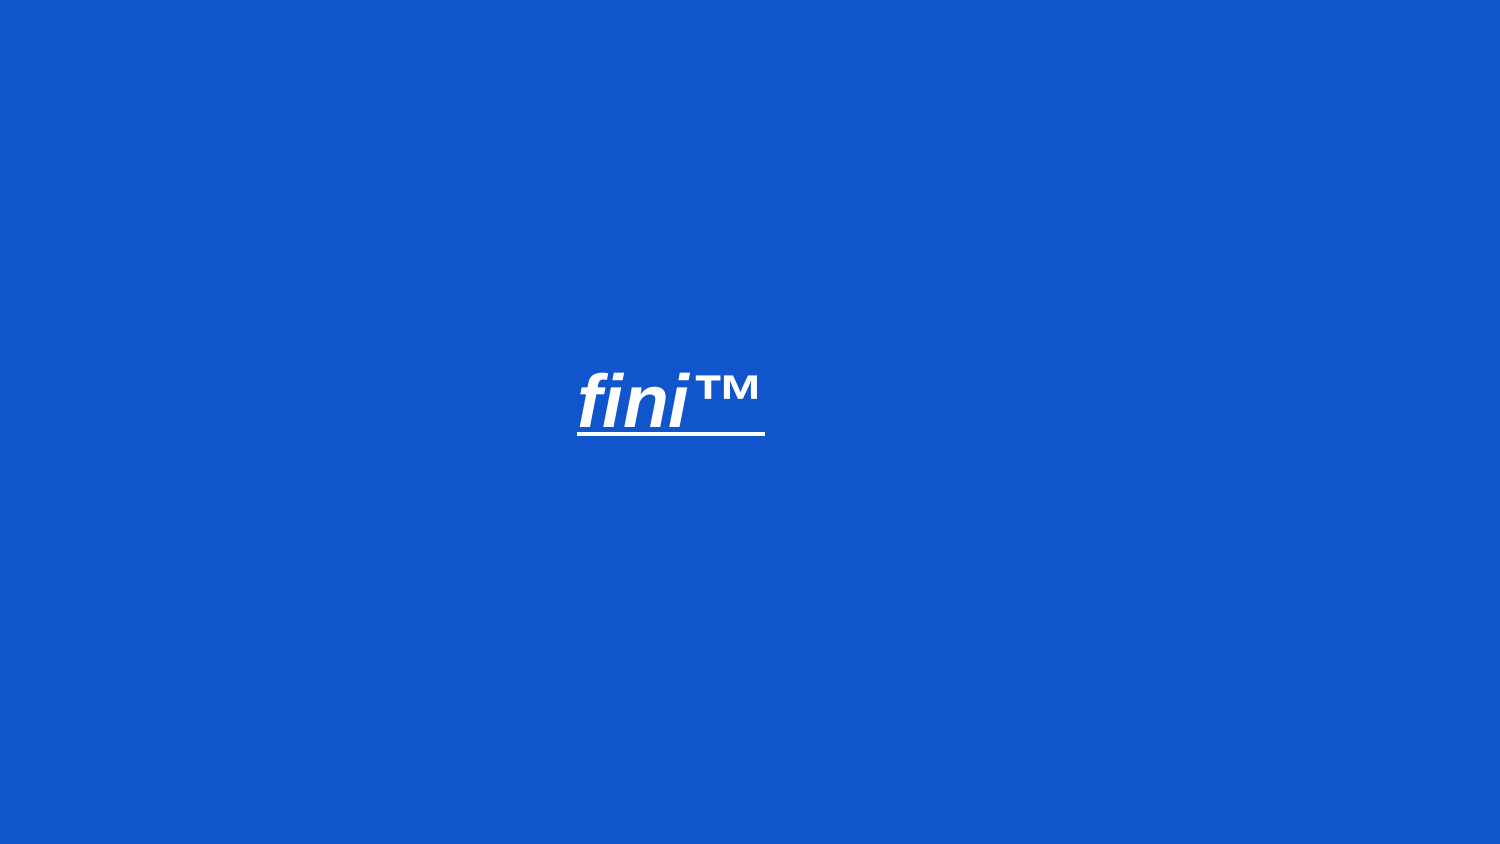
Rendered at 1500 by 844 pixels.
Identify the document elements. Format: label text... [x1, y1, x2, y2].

list fini™ [0, 324, 1333, 844]
